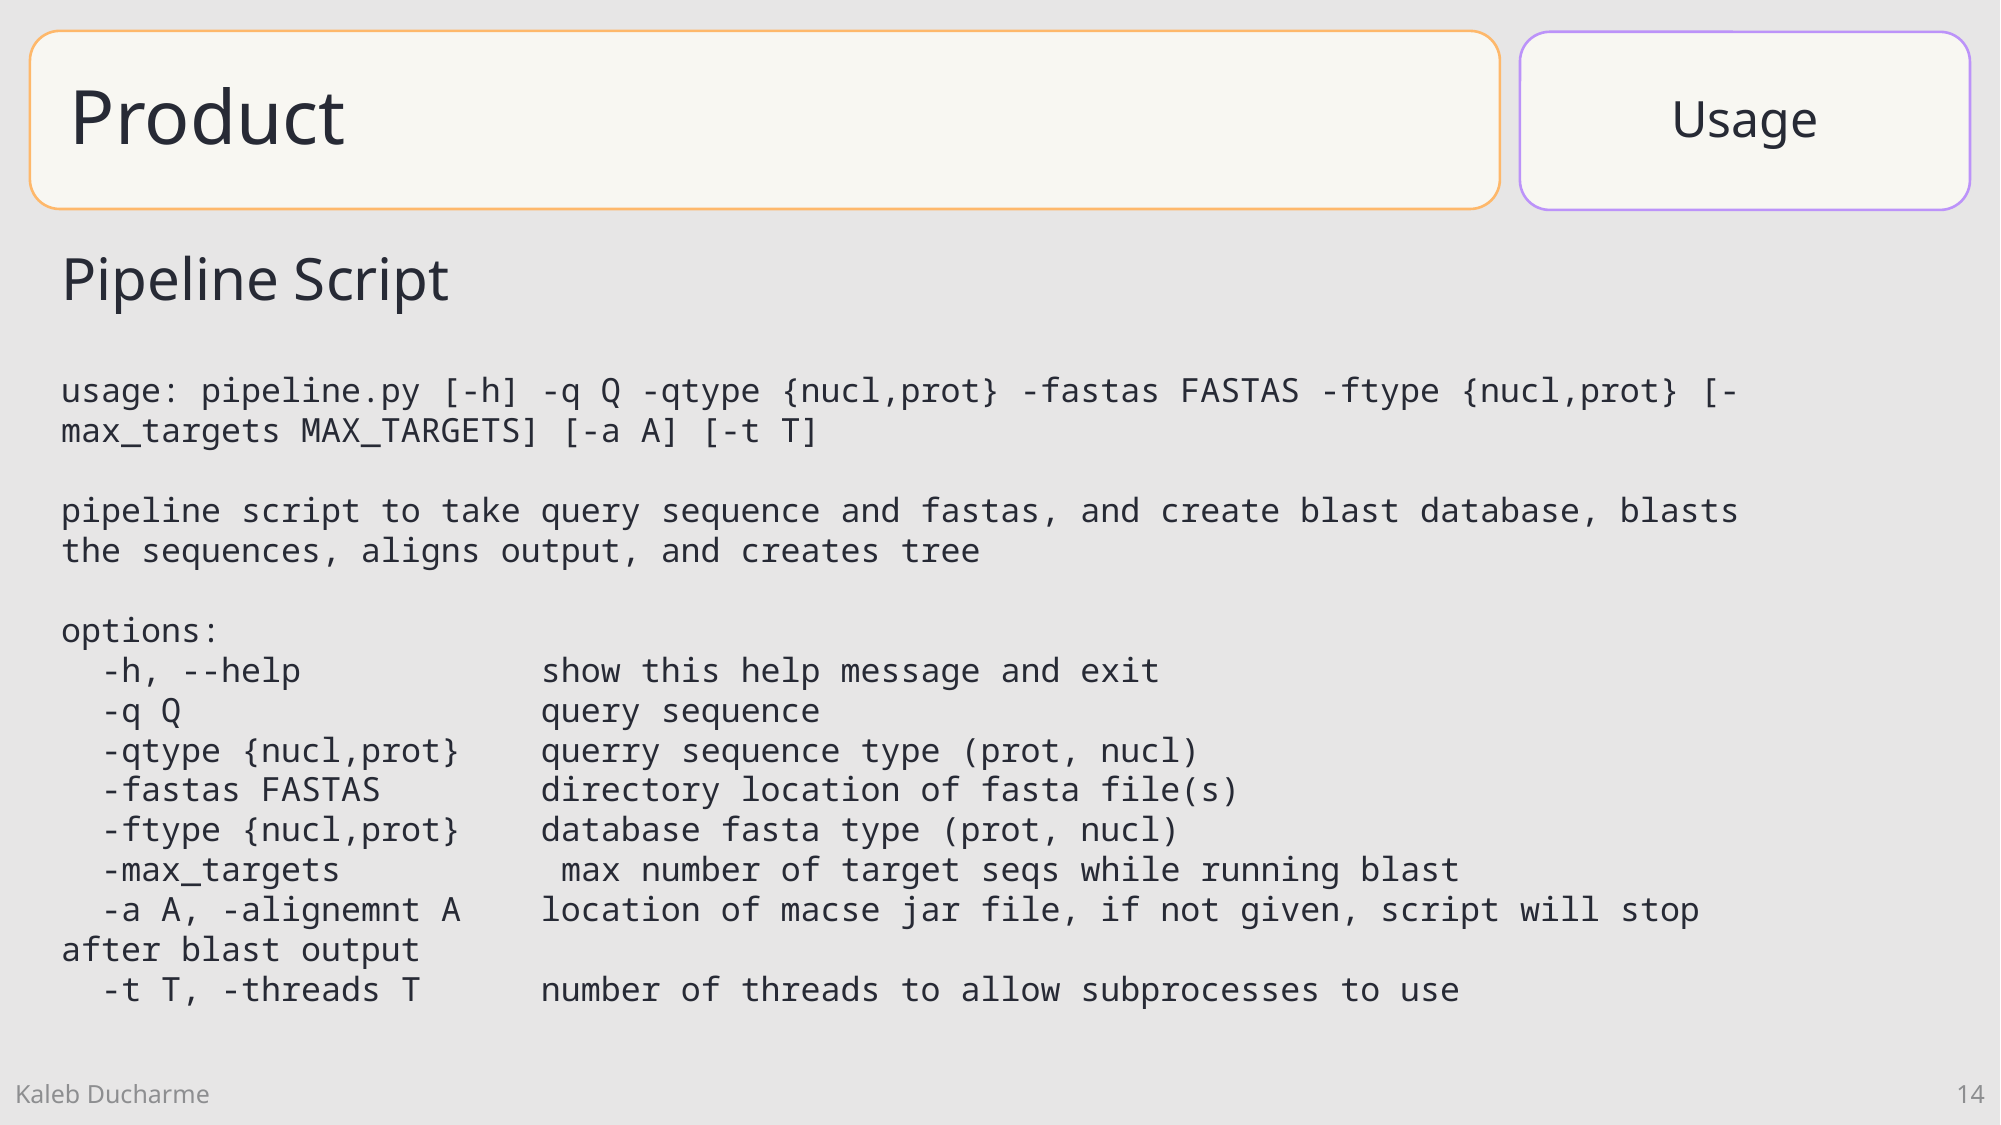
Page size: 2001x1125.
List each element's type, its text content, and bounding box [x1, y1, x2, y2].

slide_number 14 [1550, 1065, 2000, 1125]
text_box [1519, 31, 1970, 210]
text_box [29, 29, 1500, 210]
text_box usage: pipeline.py [-h] -q Q -qtype {nucl,prot} -fastas FASTAS -ftype {nucl,prot} [-max_targets MAX_TARGETS] [-a A] [-t T] pipeline script to take query sequence and fastas, and create blast database, blasts the sequences, aligns output, and creates tree options: -h, --help show this help message and exit -q Q query sequence -qtype {nucl,prot} querry sequence type (prot, nucl) -fastas FASTAS directory location of fasta file(s) -ftype {nucl,prot} database fasta type (prot, nucl) -max_targets max number of target seqs while running blast -a A, -alignemnt A location of macse jar file, if not given, script will stop after blast output -t T, -threads T number of threads to allow subprocesses to use [46, 362, 1769, 1016]
text_box Pipeline Script [46, 234, 511, 320]
footer Kaleb Ducharme [0, 1065, 675, 1125]
